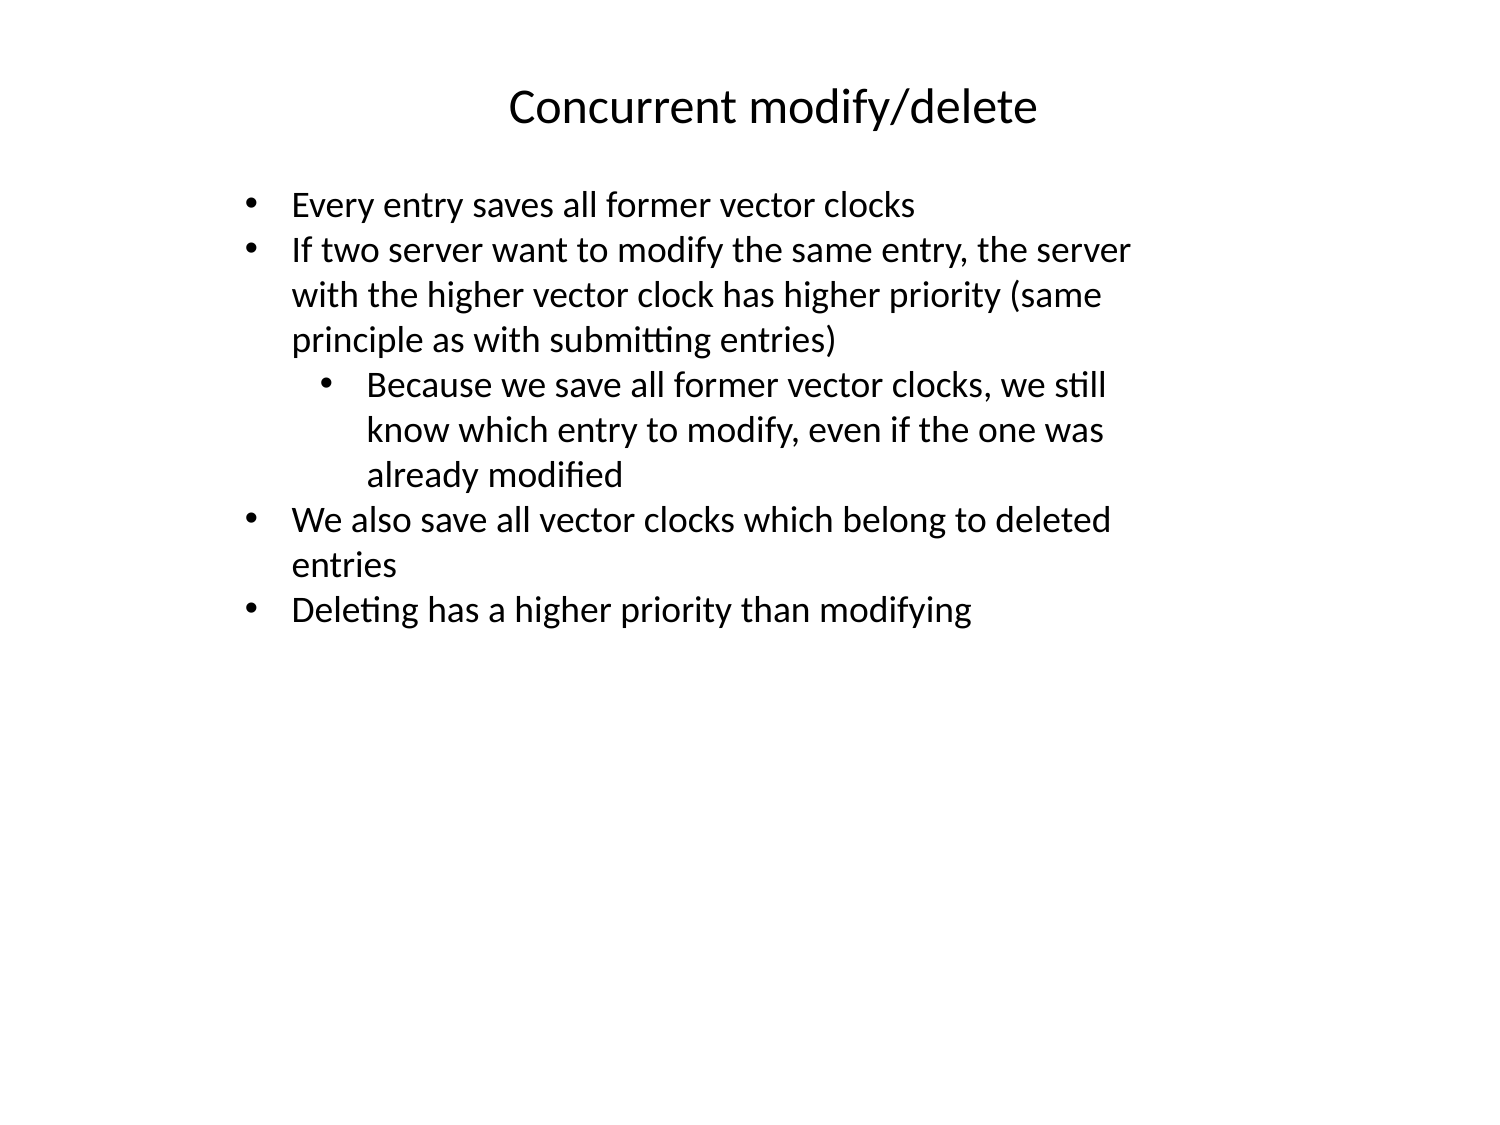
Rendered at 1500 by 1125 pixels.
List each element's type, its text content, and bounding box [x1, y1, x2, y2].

text_box Every entry saves all former vector clocks If two server want to modify the same entry, the server with the higher vector clock has higher priority (same principle as with submitting entries) Because we save all former vector clocks, we still know which entry to modify, even if the one was already modified We also save all vector clocks which belong to deleted entries Deleting has a higher priority than modifying [229, 172, 1211, 638]
text_box Concurrent modify/delete [242, 66, 1306, 142]
